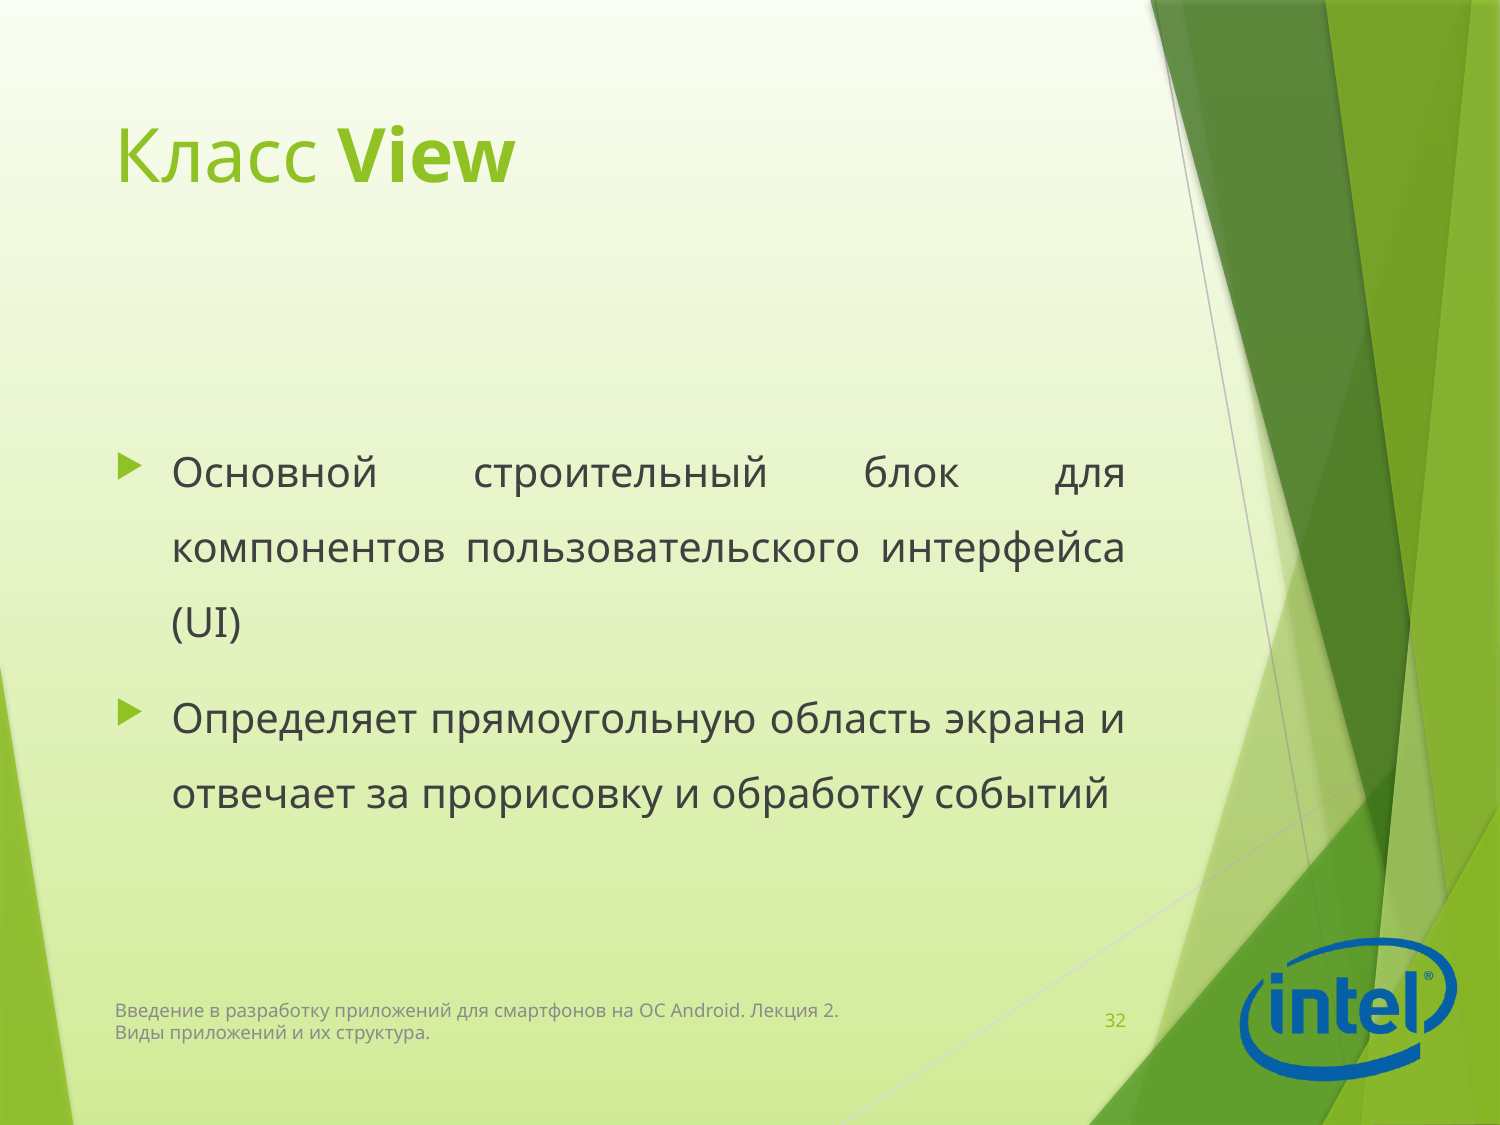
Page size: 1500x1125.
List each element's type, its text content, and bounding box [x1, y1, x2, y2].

title Класс View [99, 99, 1142, 211]
footer Введение в разработку приложений для смартфонов на ОС Android. Лекция 2. Виды приложений и их структура. [99, 991, 859, 1051]
list Основной строительный блок для компонентов пользовательского интерфейса (UI) Определяет прямоугольную область экрана и отвечает за прорисовку и обработку событий [99, 246, 1142, 991]
picture [1195, 893, 1500, 1125]
slide_number 32 [1057, 991, 1142, 1051]
